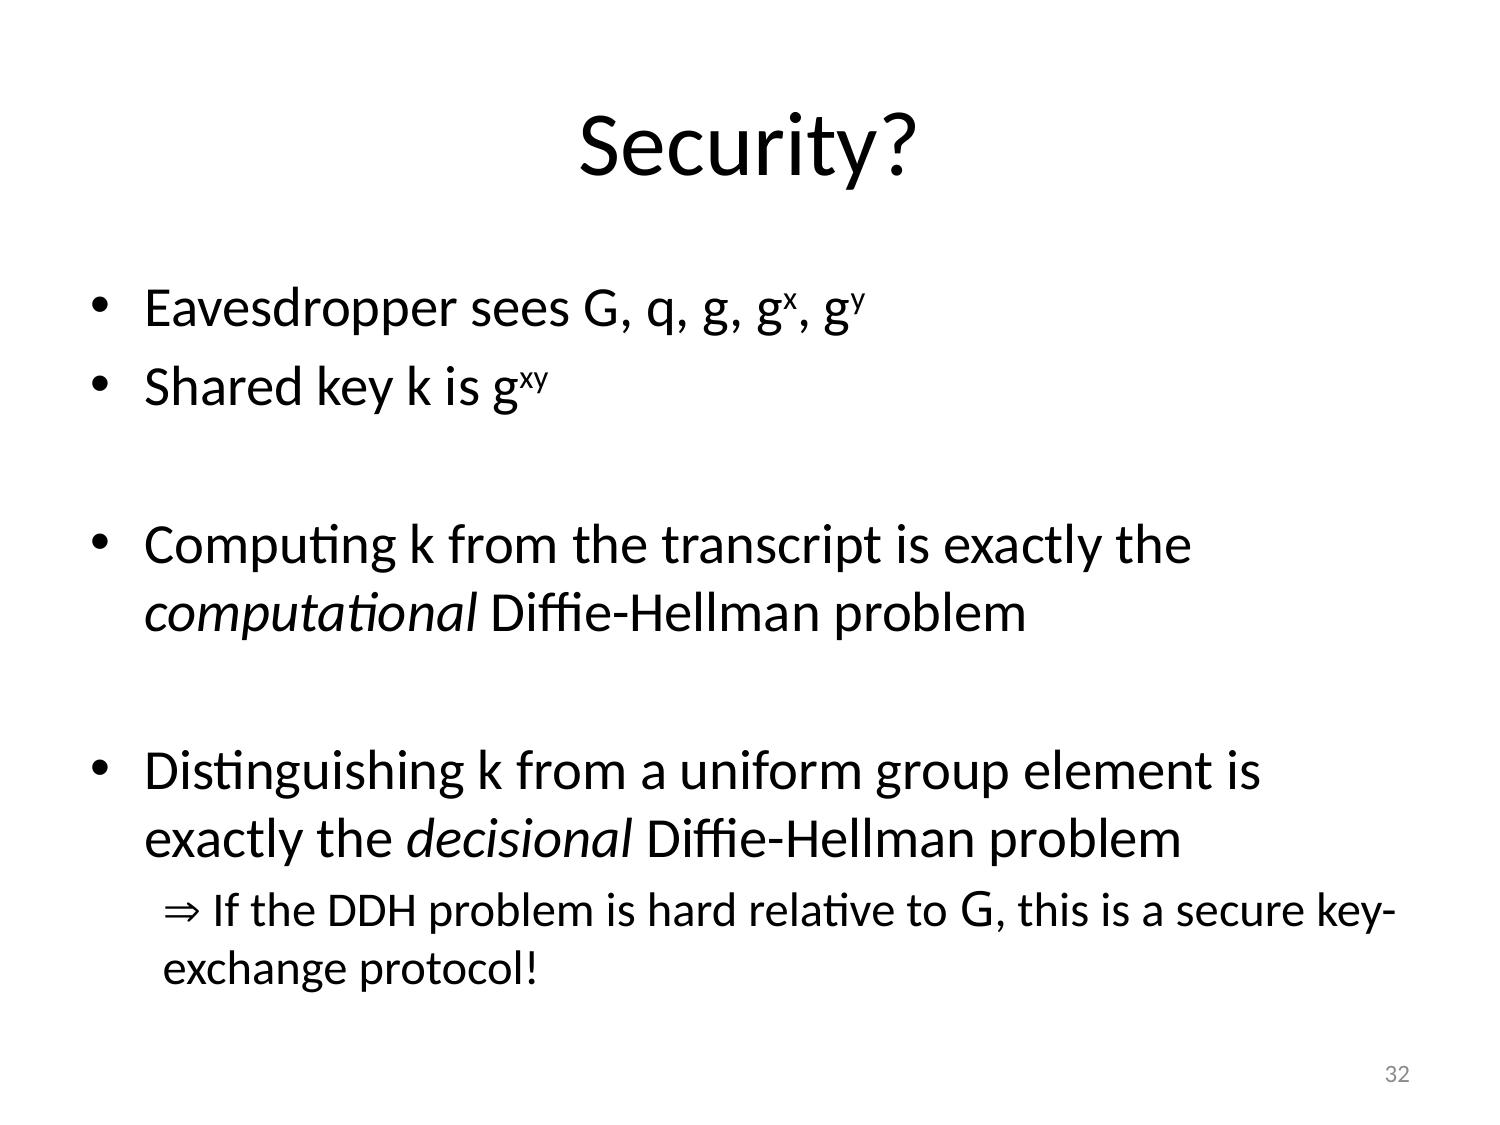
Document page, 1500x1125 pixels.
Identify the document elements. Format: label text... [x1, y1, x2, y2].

list Eavesdropper sees G, q, g, gx, gy Shared key k is gxy Computing k from the transcript is exactly the computational Diffie-Hellman problem Distinguishing k from a uniform group element is exactly the decisional Diffie-Hellman problem  If the DDH problem is hard relative to G, this is a secure key-exchange protocol! [75, 262, 1425, 1005]
title Security? [75, 45, 1425, 233]
slide_number 32 [1074, 1042, 1425, 1103]
